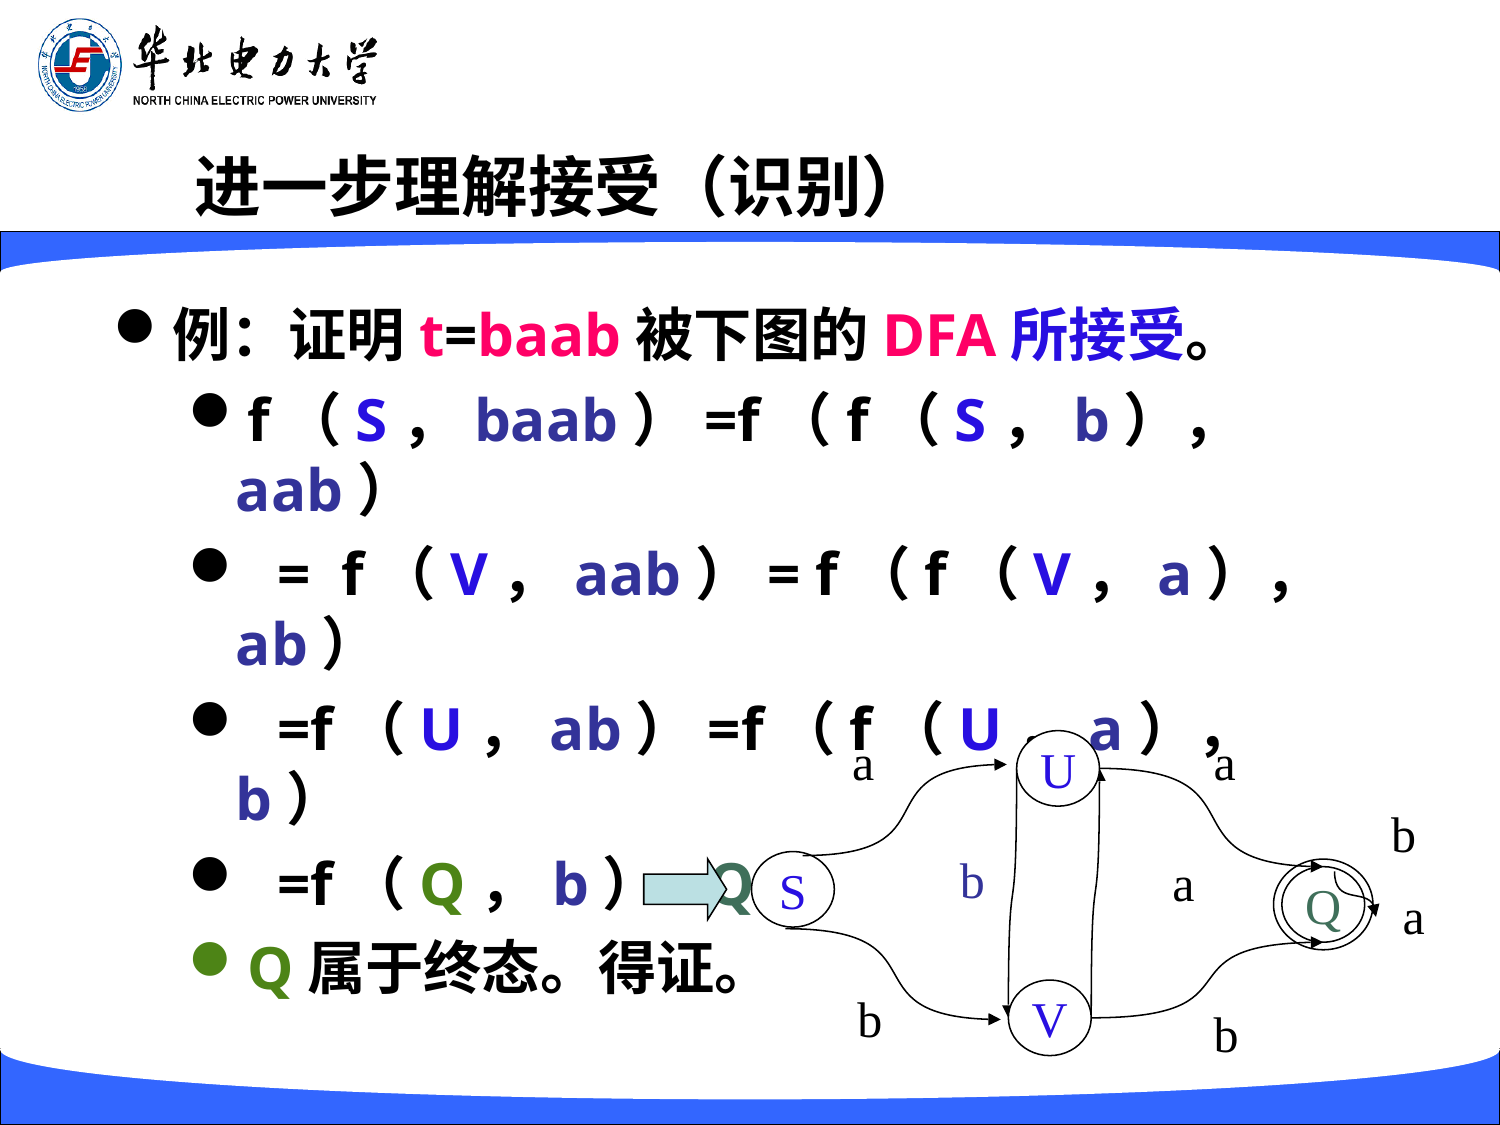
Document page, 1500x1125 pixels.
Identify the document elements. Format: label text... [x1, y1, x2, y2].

list 例：证明t=baab被下图的DFA所接受。 f（S，baab）=f（f（S，b），aab） = f（V，aab）= f（f（V，a），ab） =f（U，ab）=f（f（U，a），b） =f（Q，b）=Q Q属于终态。得证。 [98, 290, 1294, 823]
picture [0, 0, 414, 126]
title 进一步理解接受（识别） [179, 125, 1034, 244]
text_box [643, 722, 1441, 1071]
